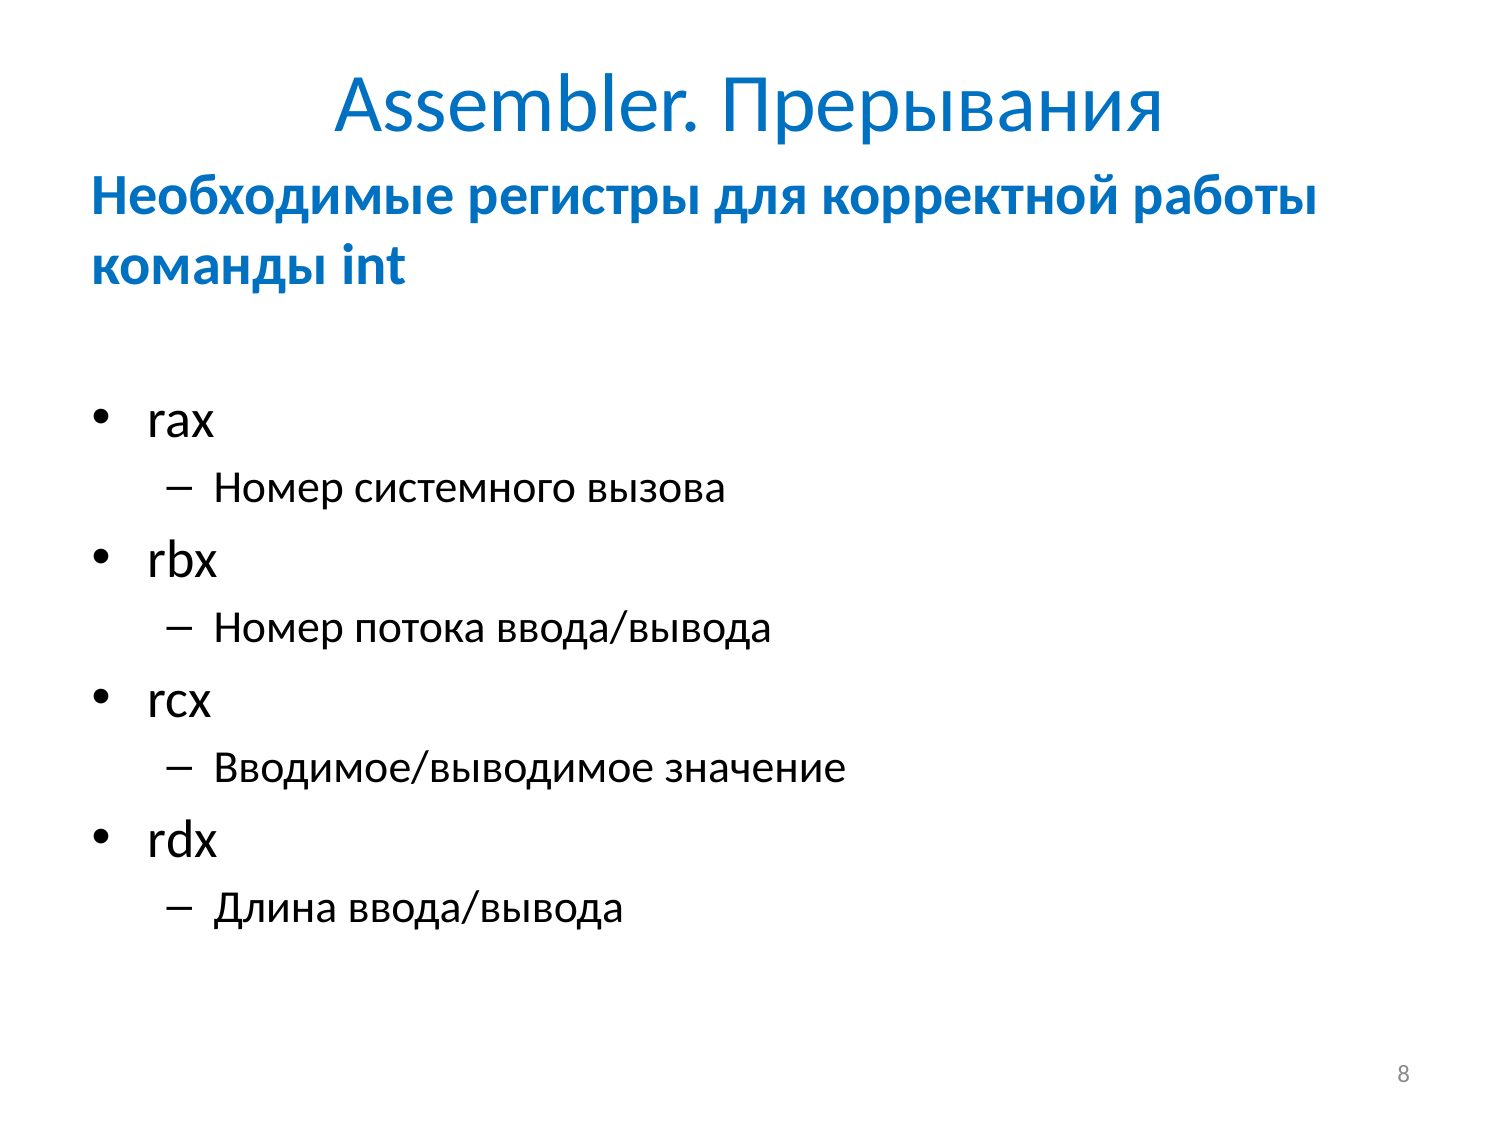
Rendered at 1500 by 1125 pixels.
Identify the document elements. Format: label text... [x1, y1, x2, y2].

list Необходимые регистры для корректной работы команды int rax Номер системного вызова rbx Номер потока ввода/вывода rcx Вводимое/выводимое значение rdx Длина ввода/вывода [76, 149, 1425, 1012]
slide_number 8 [1074, 1042, 1425, 1103]
title Assembler. Прерывания [75, 19, 1425, 177]
